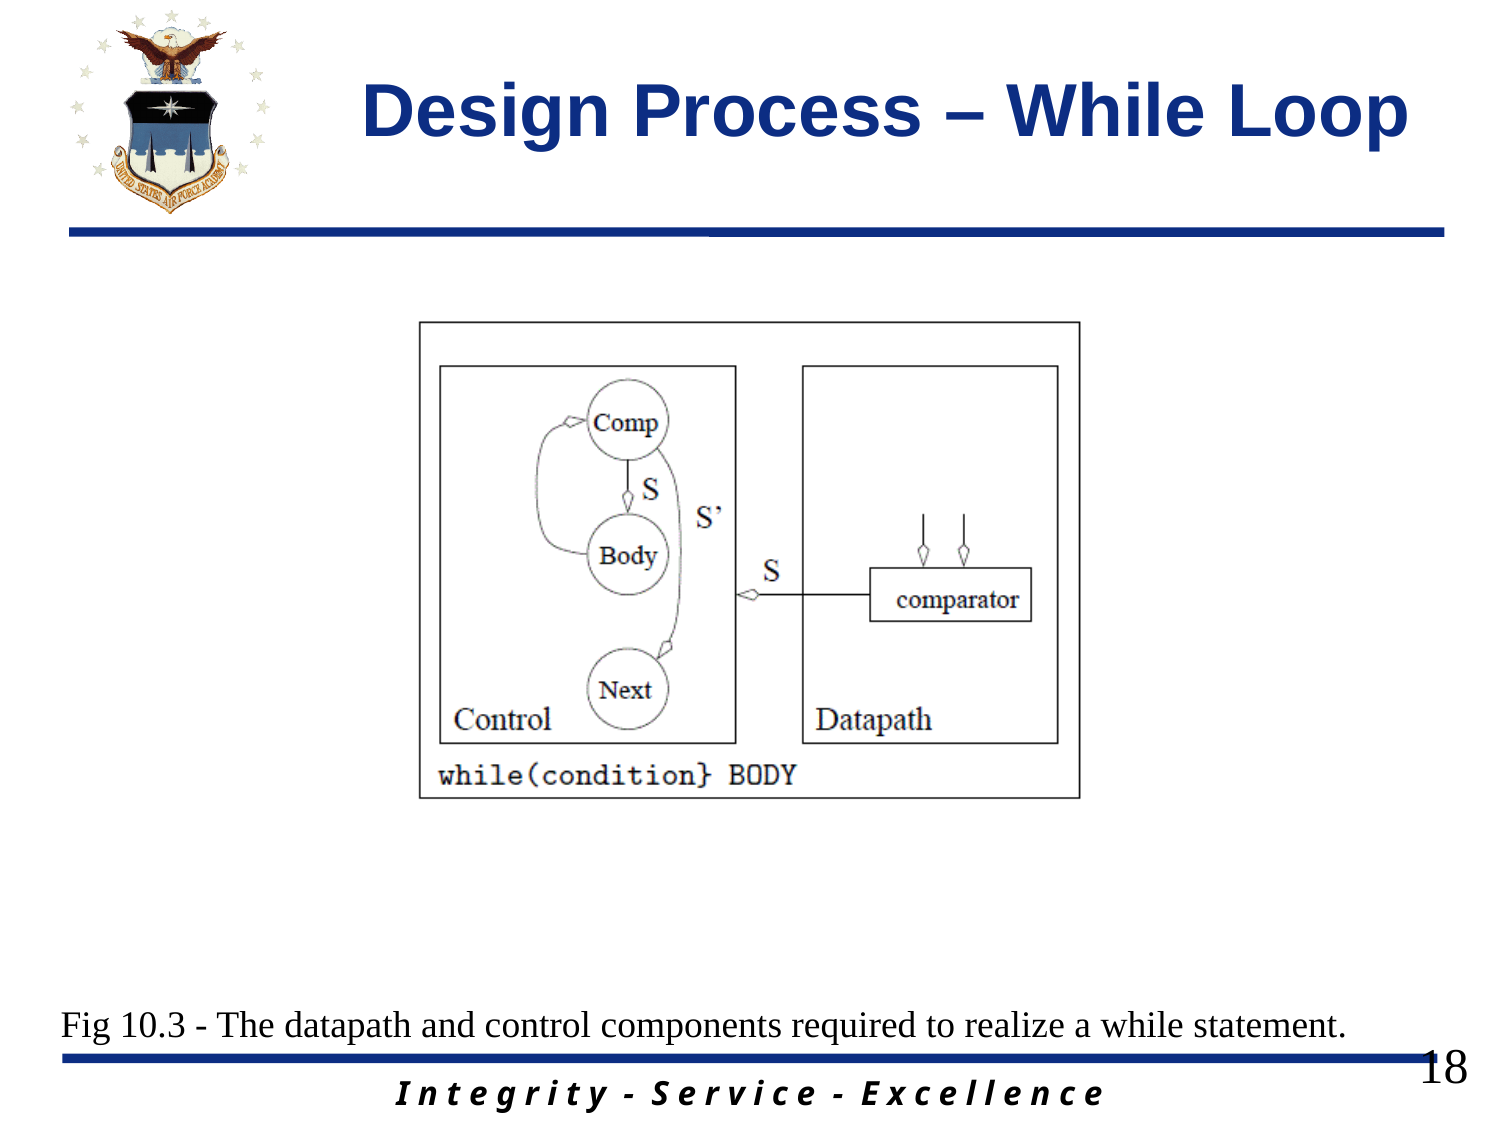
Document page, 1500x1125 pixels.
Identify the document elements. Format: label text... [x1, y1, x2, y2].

picture [63, 0, 275, 222]
picture [398, 303, 1101, 822]
text_box Fig 10.3 - The datapath and control components required to realize a while statement. [45, 992, 1431, 1053]
slide_number 18 [1133, 1025, 1484, 1105]
title Design Process – While Loop [313, 12, 1427, 201]
